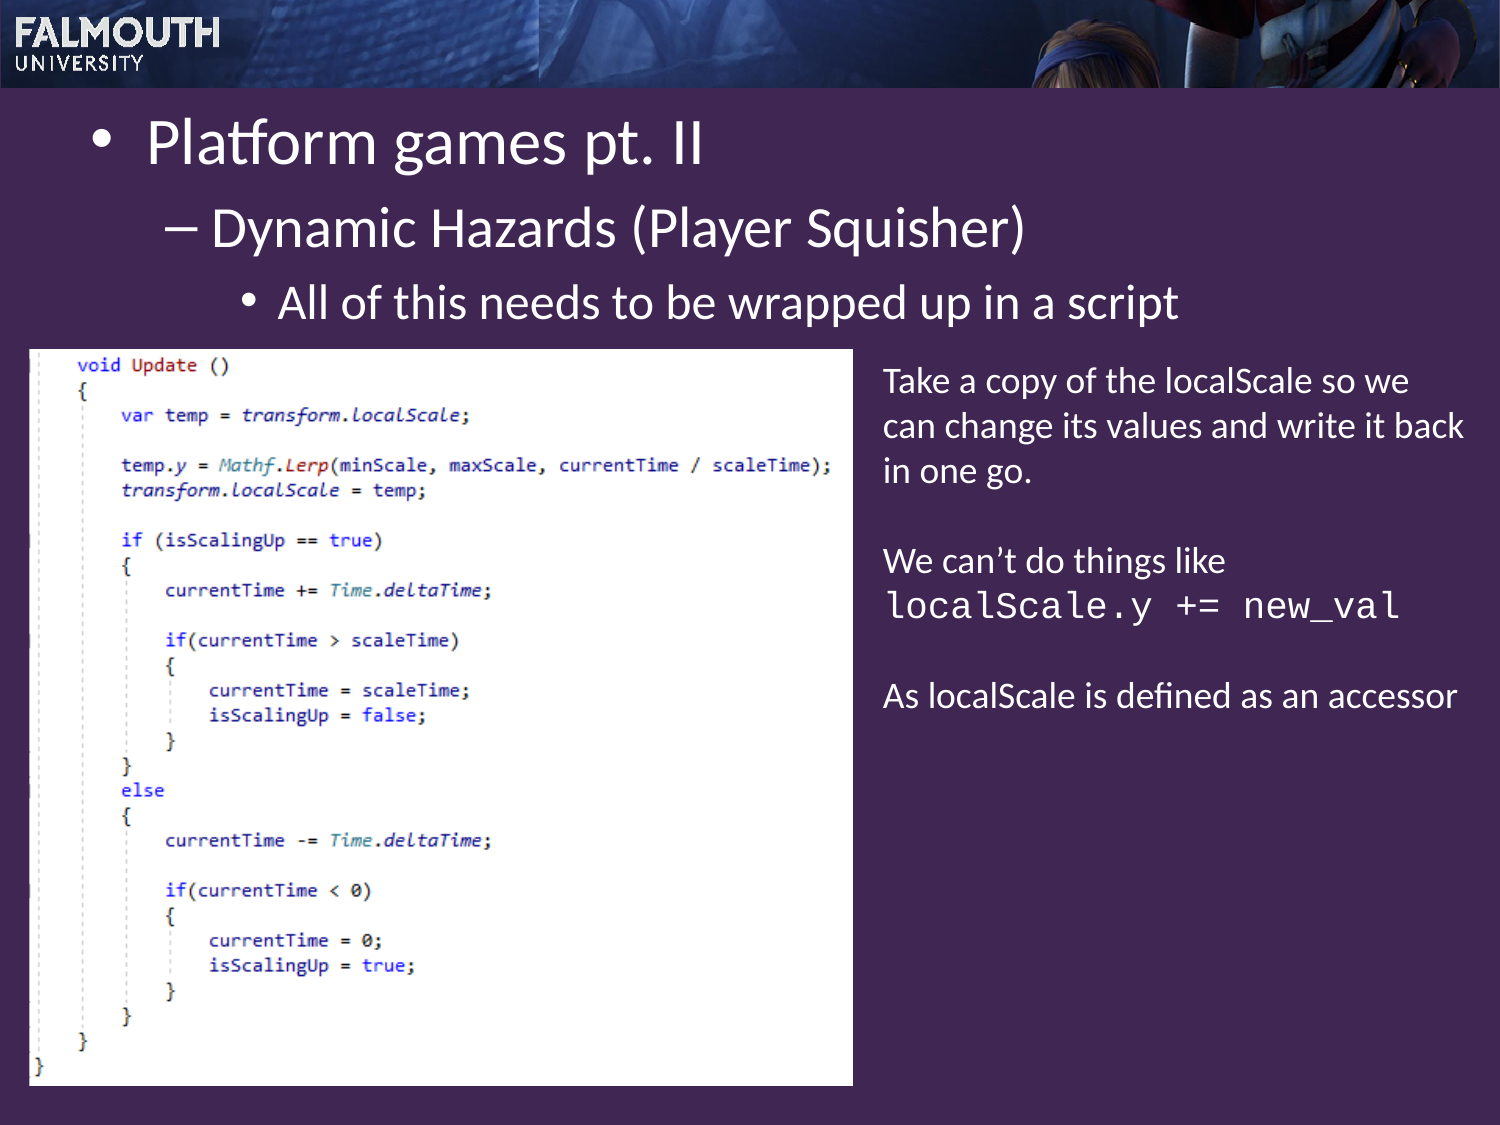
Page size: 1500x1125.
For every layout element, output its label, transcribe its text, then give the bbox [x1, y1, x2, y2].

picture [29, 349, 854, 1087]
picture [0, 0, 1500, 90]
text_box Take a copy of the localScale so we can change its values and write it back in one go. We can’t do things like localScale.y += new_val As localScale is defined as an accessor [868, 349, 1483, 724]
list Platform games pt. II Dynamic Hazards (Player Squisher) All of this needs to be wrapped up in a script [75, 90, 1425, 1106]
